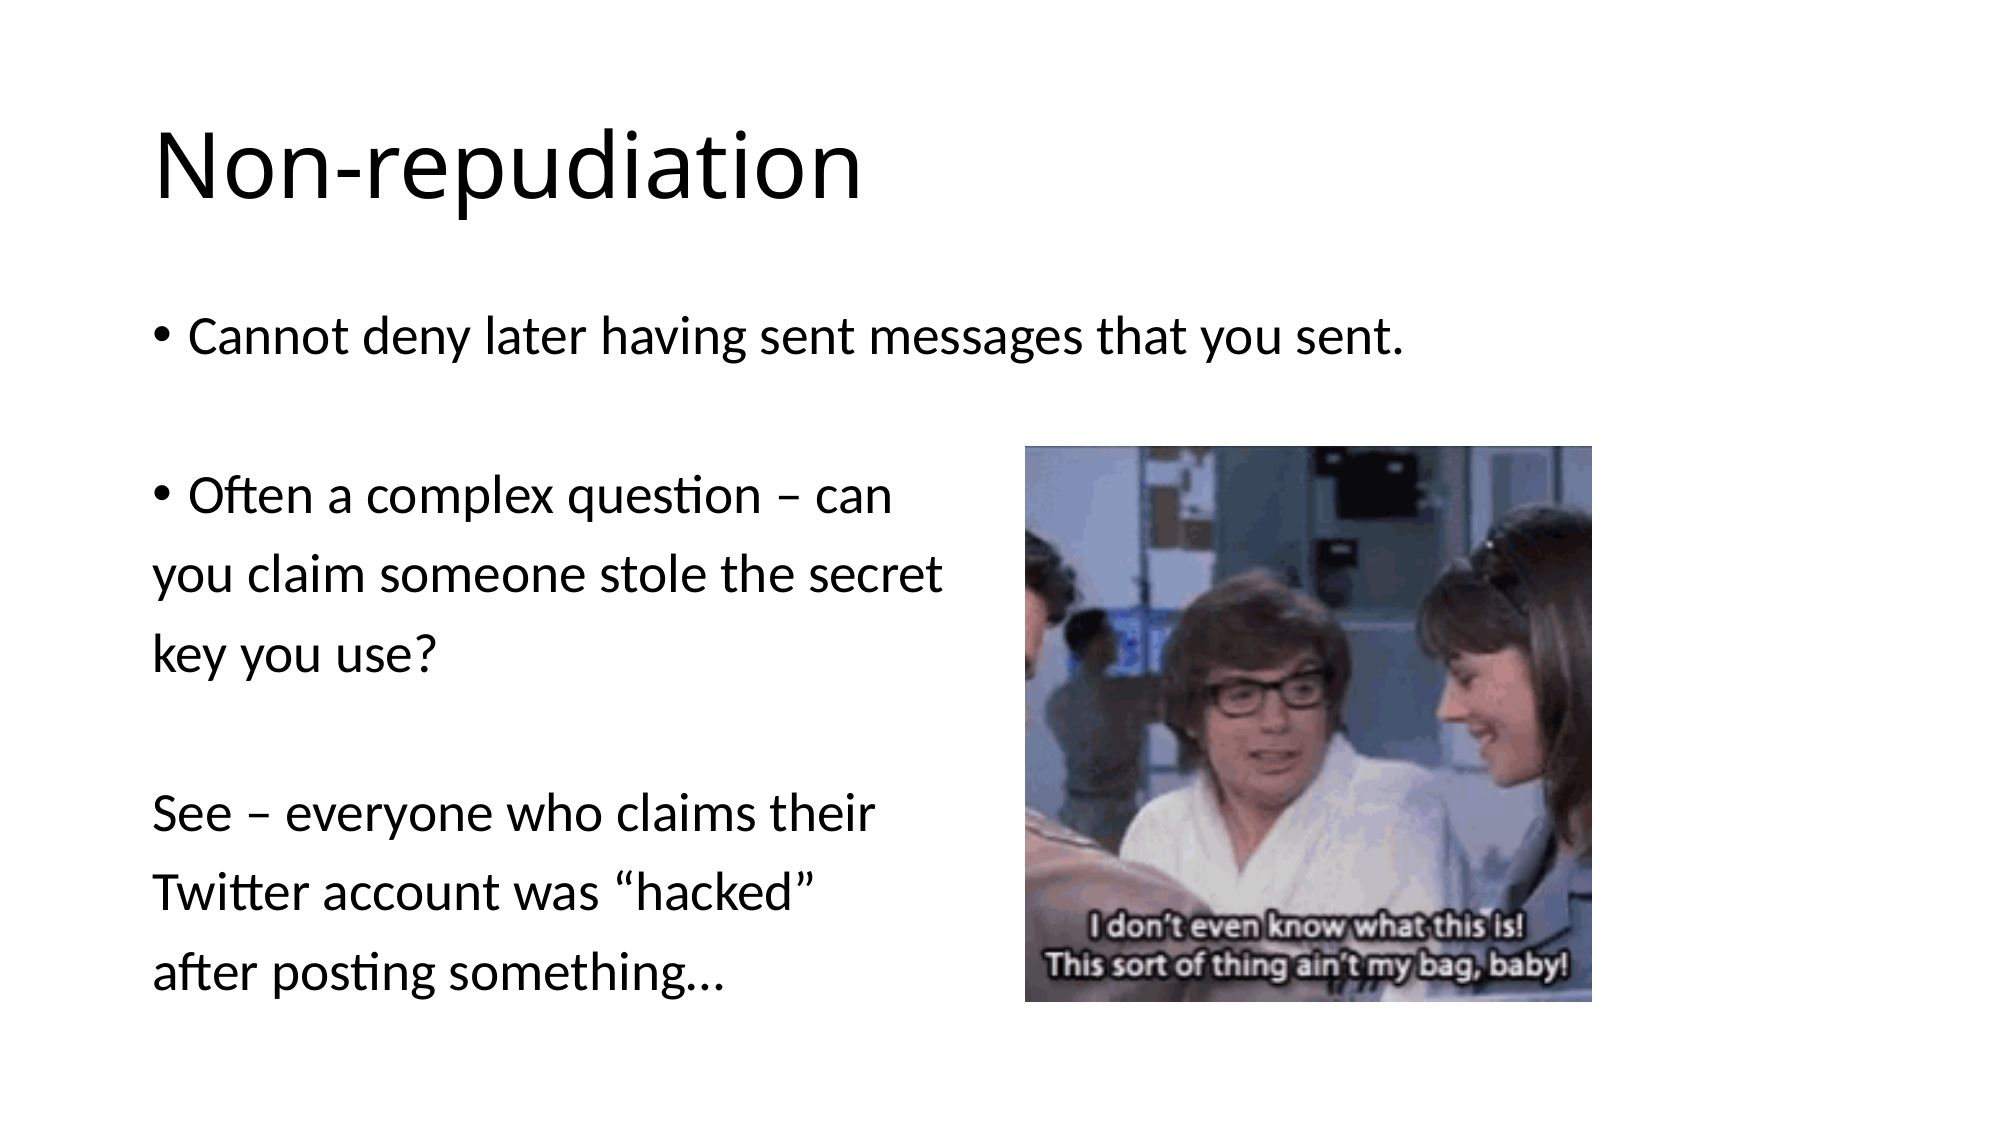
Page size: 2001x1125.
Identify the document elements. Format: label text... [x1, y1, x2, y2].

list Cannot deny later having sent messages that you sent. Often a complex question – can you claim someone stole the secret key you use? See – everyone who claims their Twitter account was “hacked” after posting something… [137, 299, 1863, 1014]
title Non-repudiation [137, 59, 1863, 278]
picture [1025, 446, 1592, 1003]
